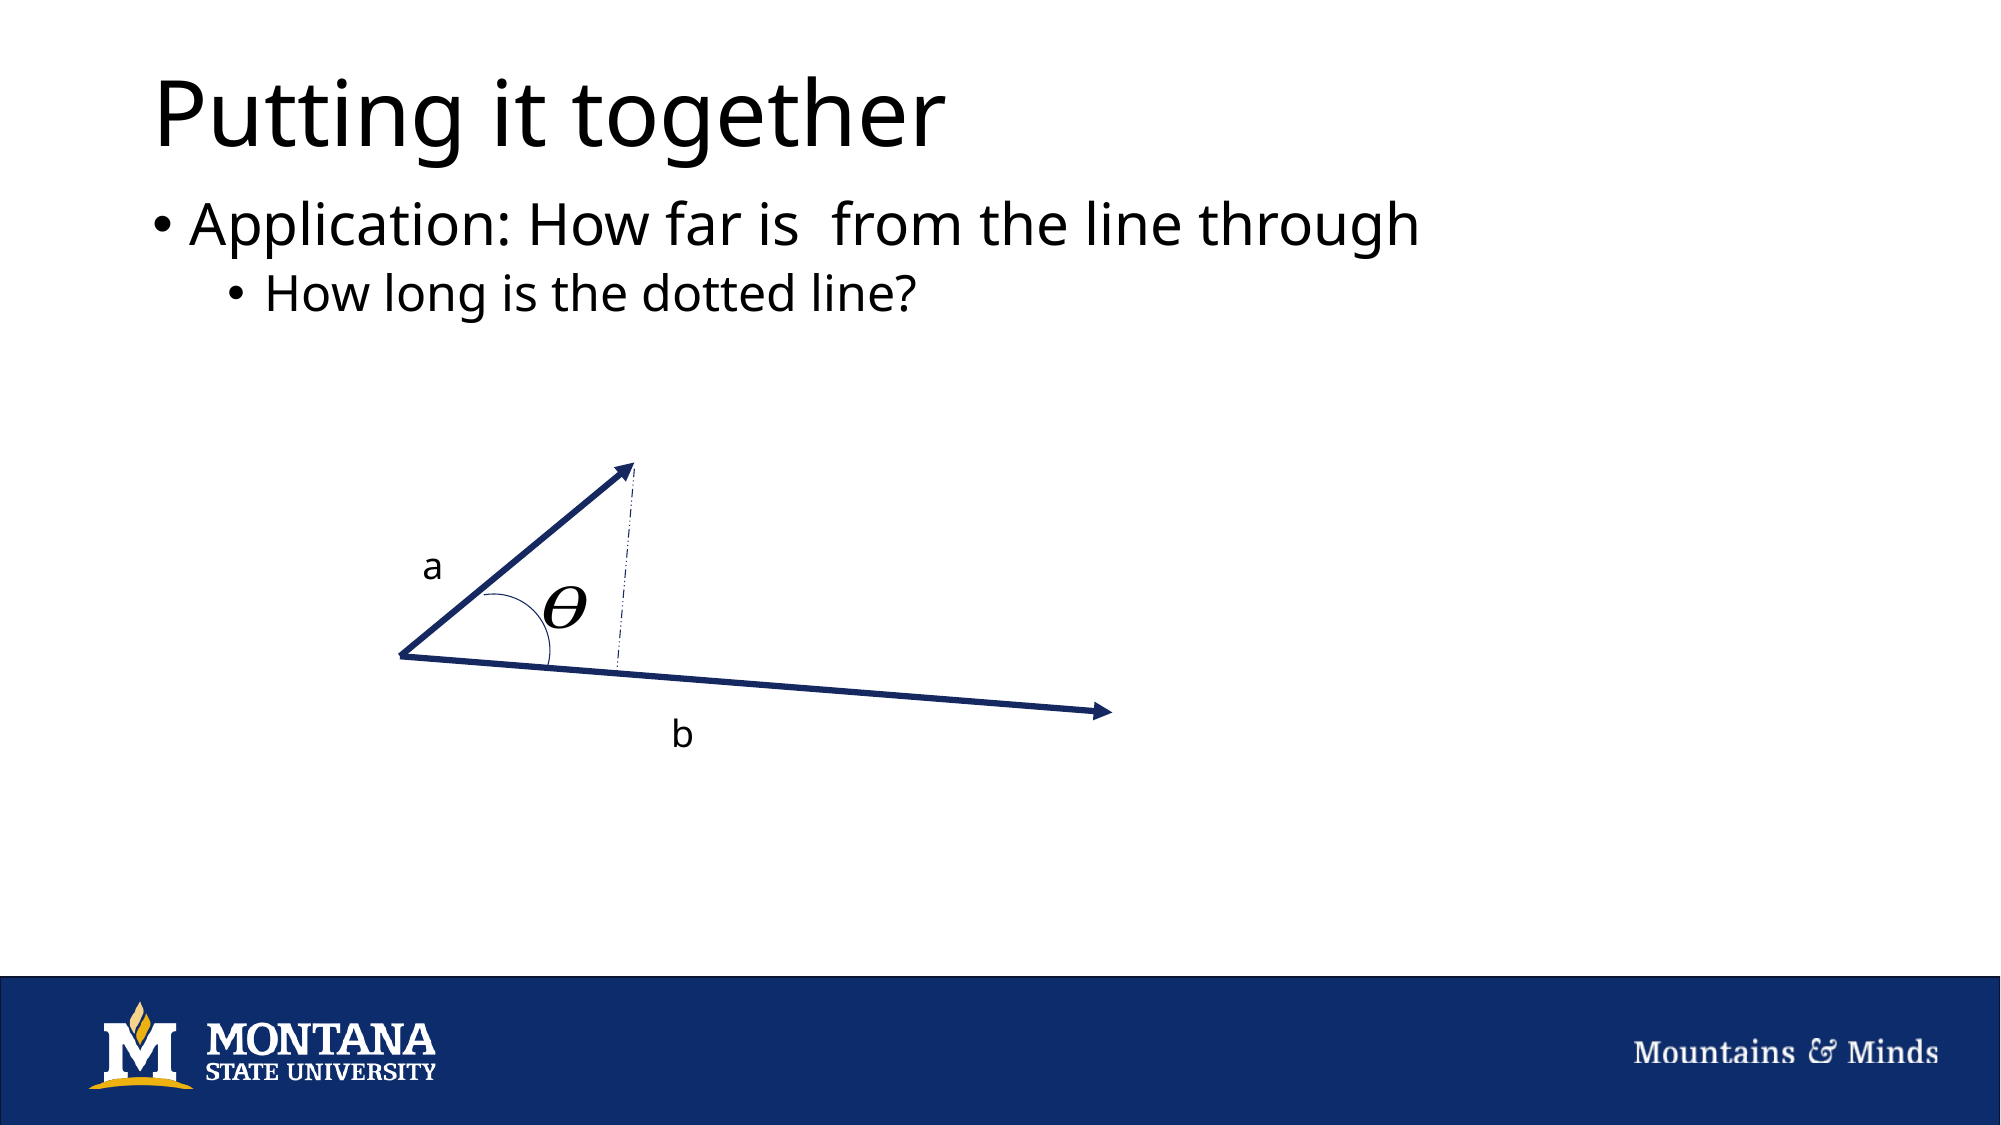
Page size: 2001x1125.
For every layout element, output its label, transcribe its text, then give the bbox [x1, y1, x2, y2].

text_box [399, 656, 1113, 713]
title Putting it together [137, 59, 1863, 278]
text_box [399, 462, 635, 657]
text_box b [657, 713, 686, 763]
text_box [616, 468, 635, 674]
